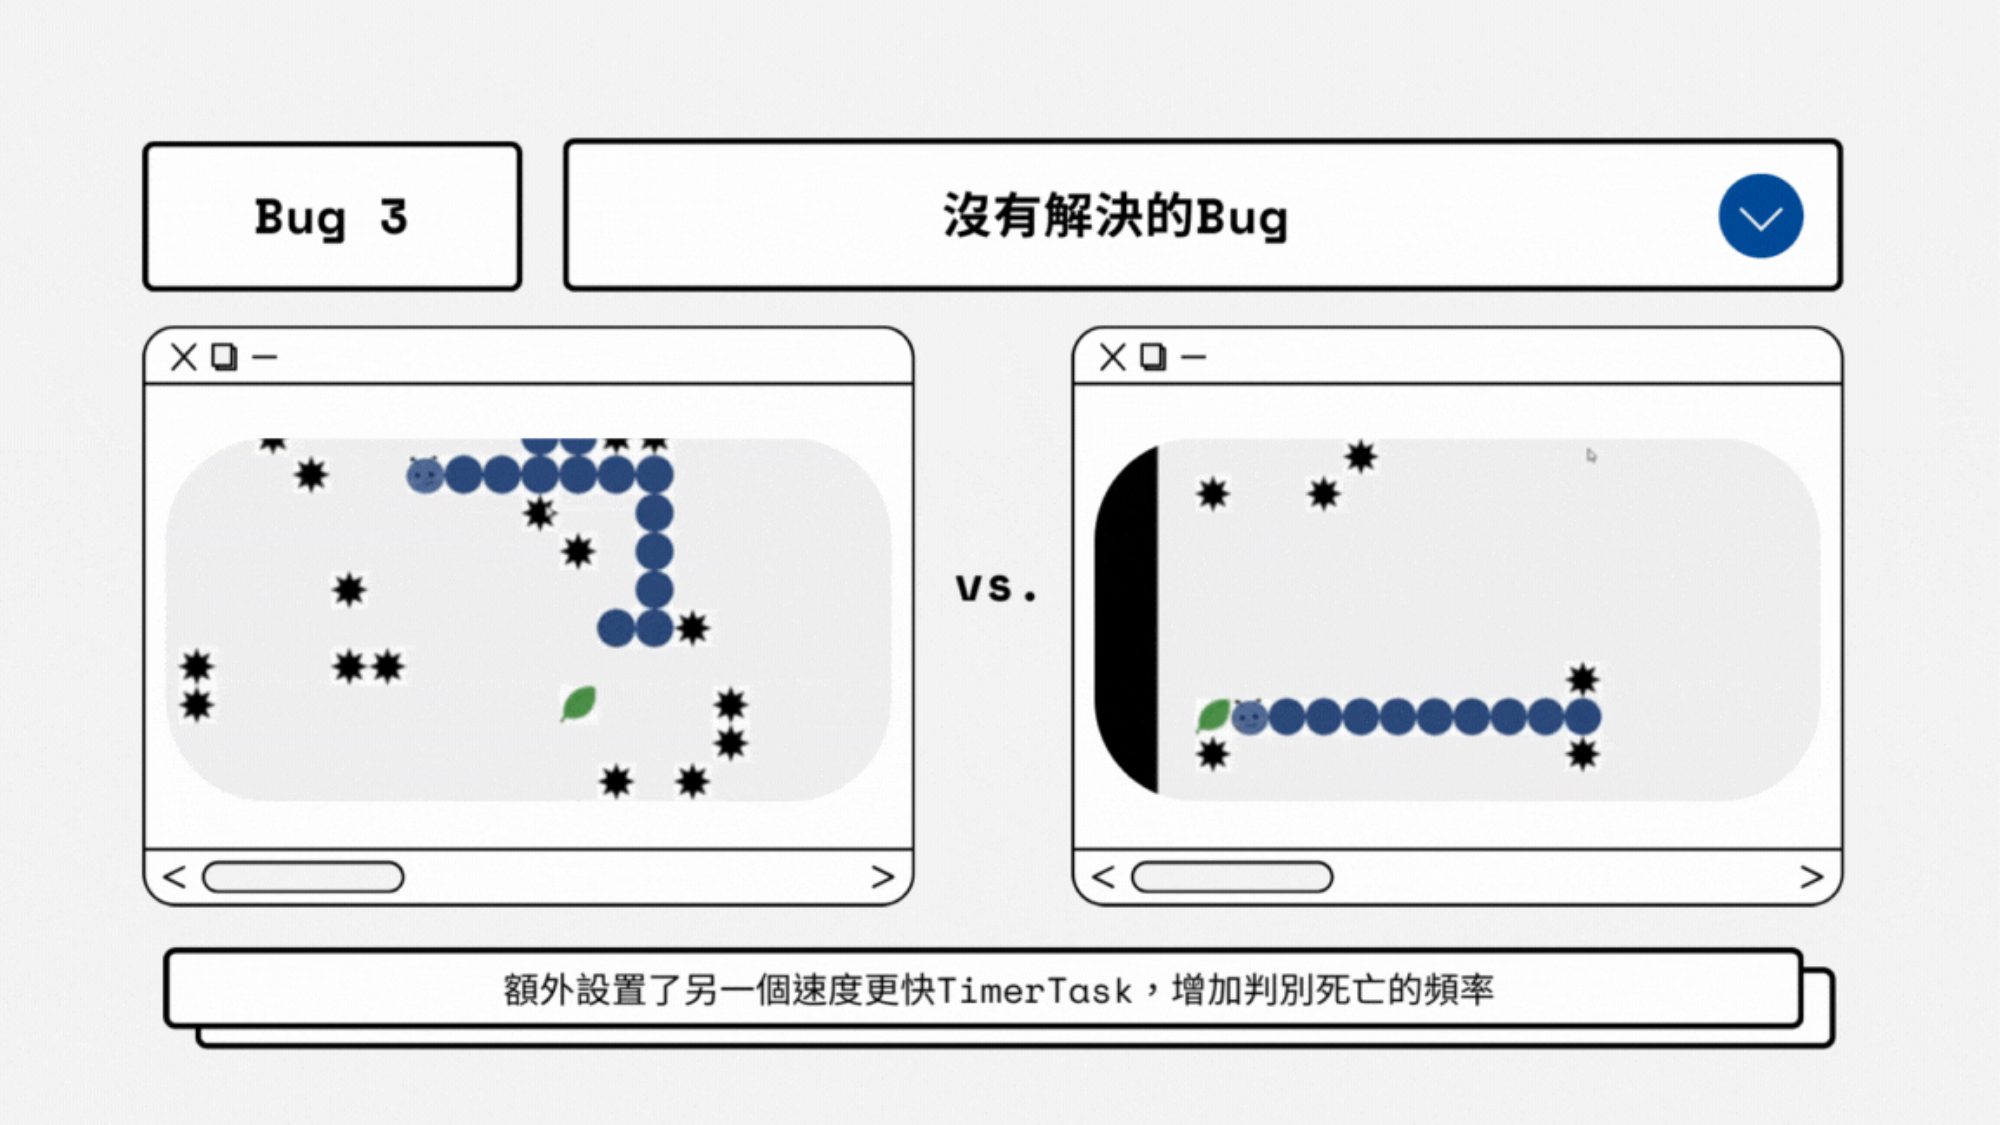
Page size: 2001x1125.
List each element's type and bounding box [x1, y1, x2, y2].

list [0, 0, 2000, 1125]
